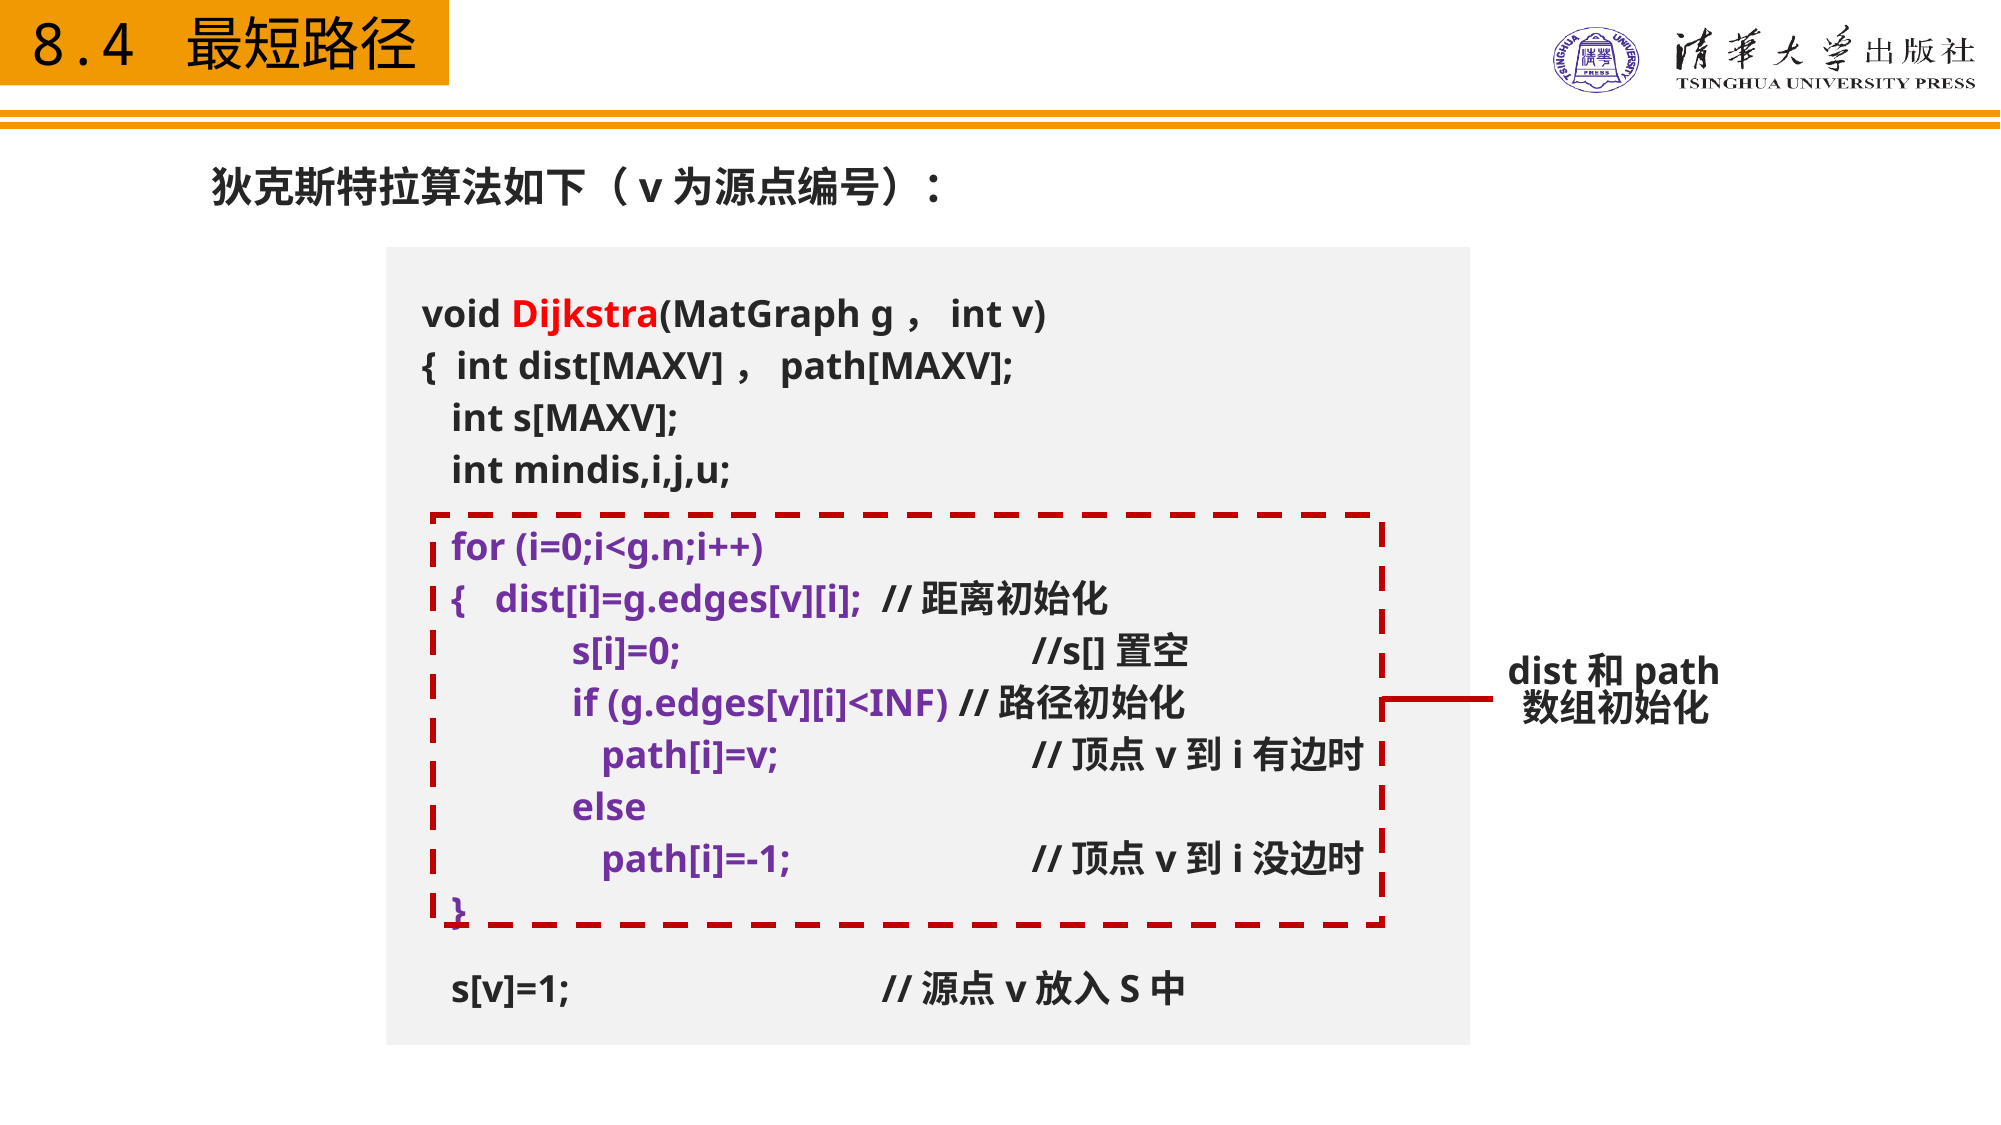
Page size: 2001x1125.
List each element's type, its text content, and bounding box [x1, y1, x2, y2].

text_box 狄克斯特拉算法如下（v为源点编号）： [196, 163, 1028, 219]
picture [1504, 0, 2001, 144]
text_box void Dijkstra(MatGraph g，int v) { int dist[MAXV]，path[MAXV]; int s[MAXV]; int mindis,i,j,u; for (i=0;i<g.n;i++) { dist[i]=g.edges[v][i]; //距离初始化 s[i]=0; //s[]置空 if (g.edges[v][i]<INF) //路径初始化 path[i]=v; //顶点v到i有边时 else path[i]=-1; //顶点v到i没边时 } s[v]=1; //源点v放入S中 [386, 247, 1471, 1046]
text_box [432, 515, 1739, 926]
